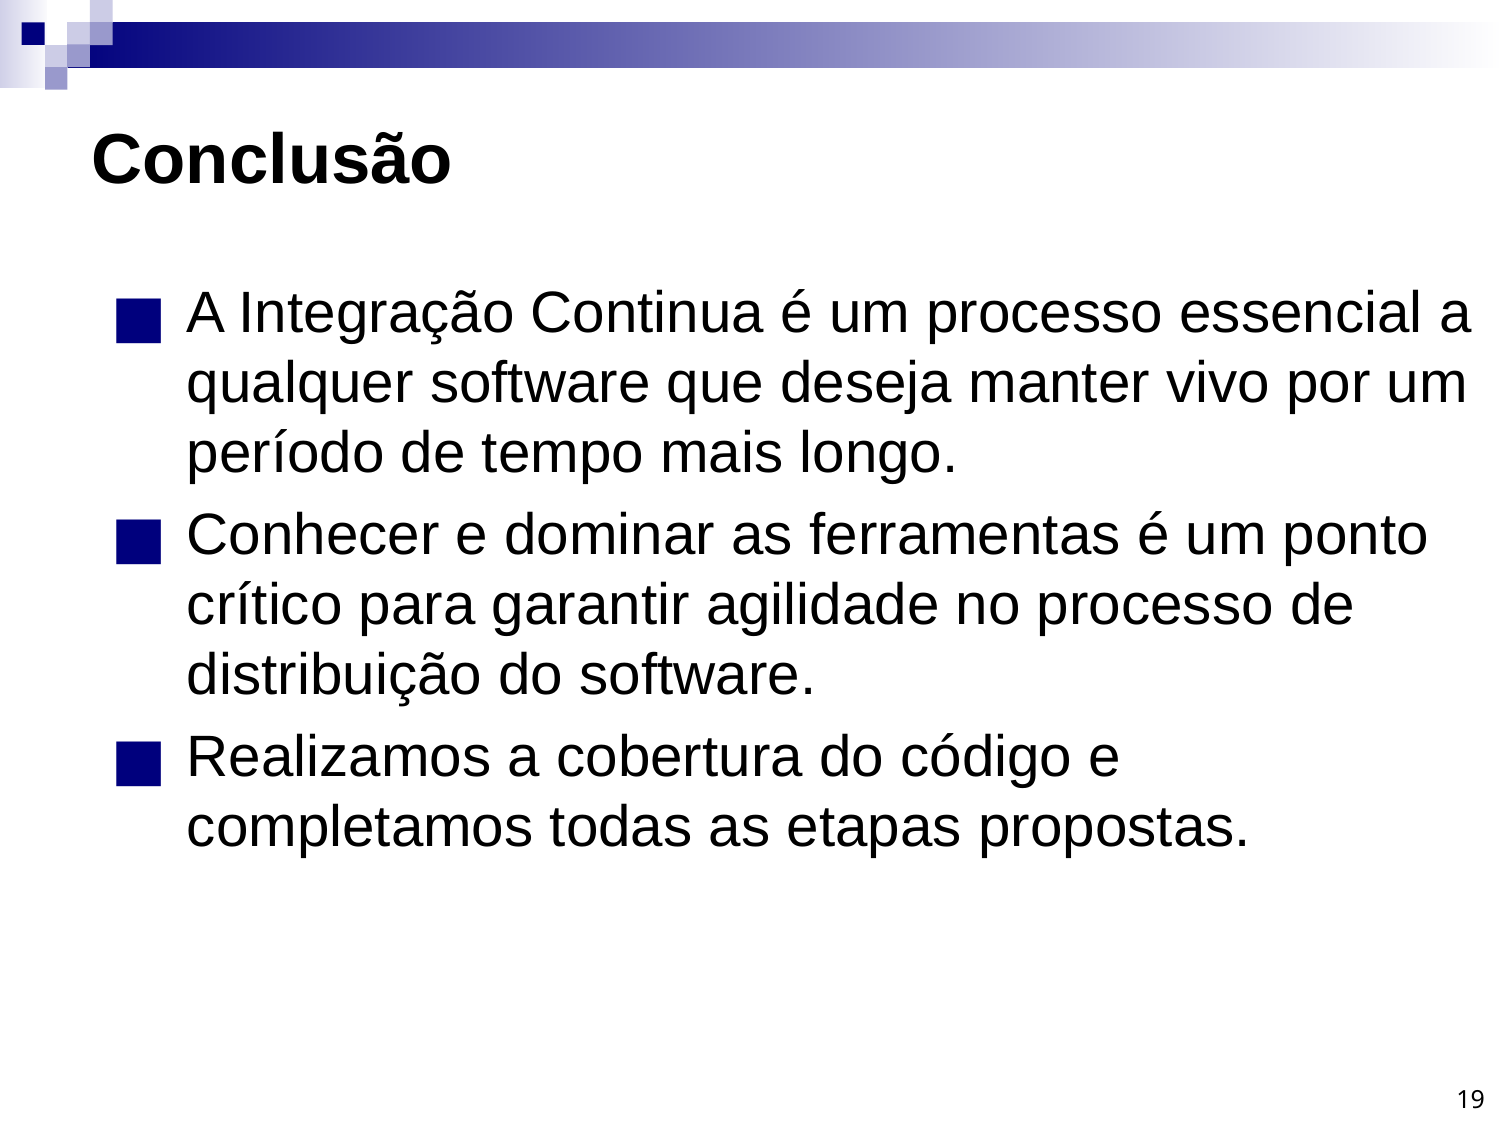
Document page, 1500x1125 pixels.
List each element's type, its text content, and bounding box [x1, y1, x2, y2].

list A Integração Continua é um processo essencial a qualquer software que deseja manter vivo por um período de tempo mais longo. Conhecer e dominar as ferramentas é um ponto crítico para garantir agilidade no processo de distribuição do software. Realizamos a cobertura do código e completamos todas as etapas propostas. [75, 267, 1500, 1125]
title Conclusão [76, 42, 1500, 267]
